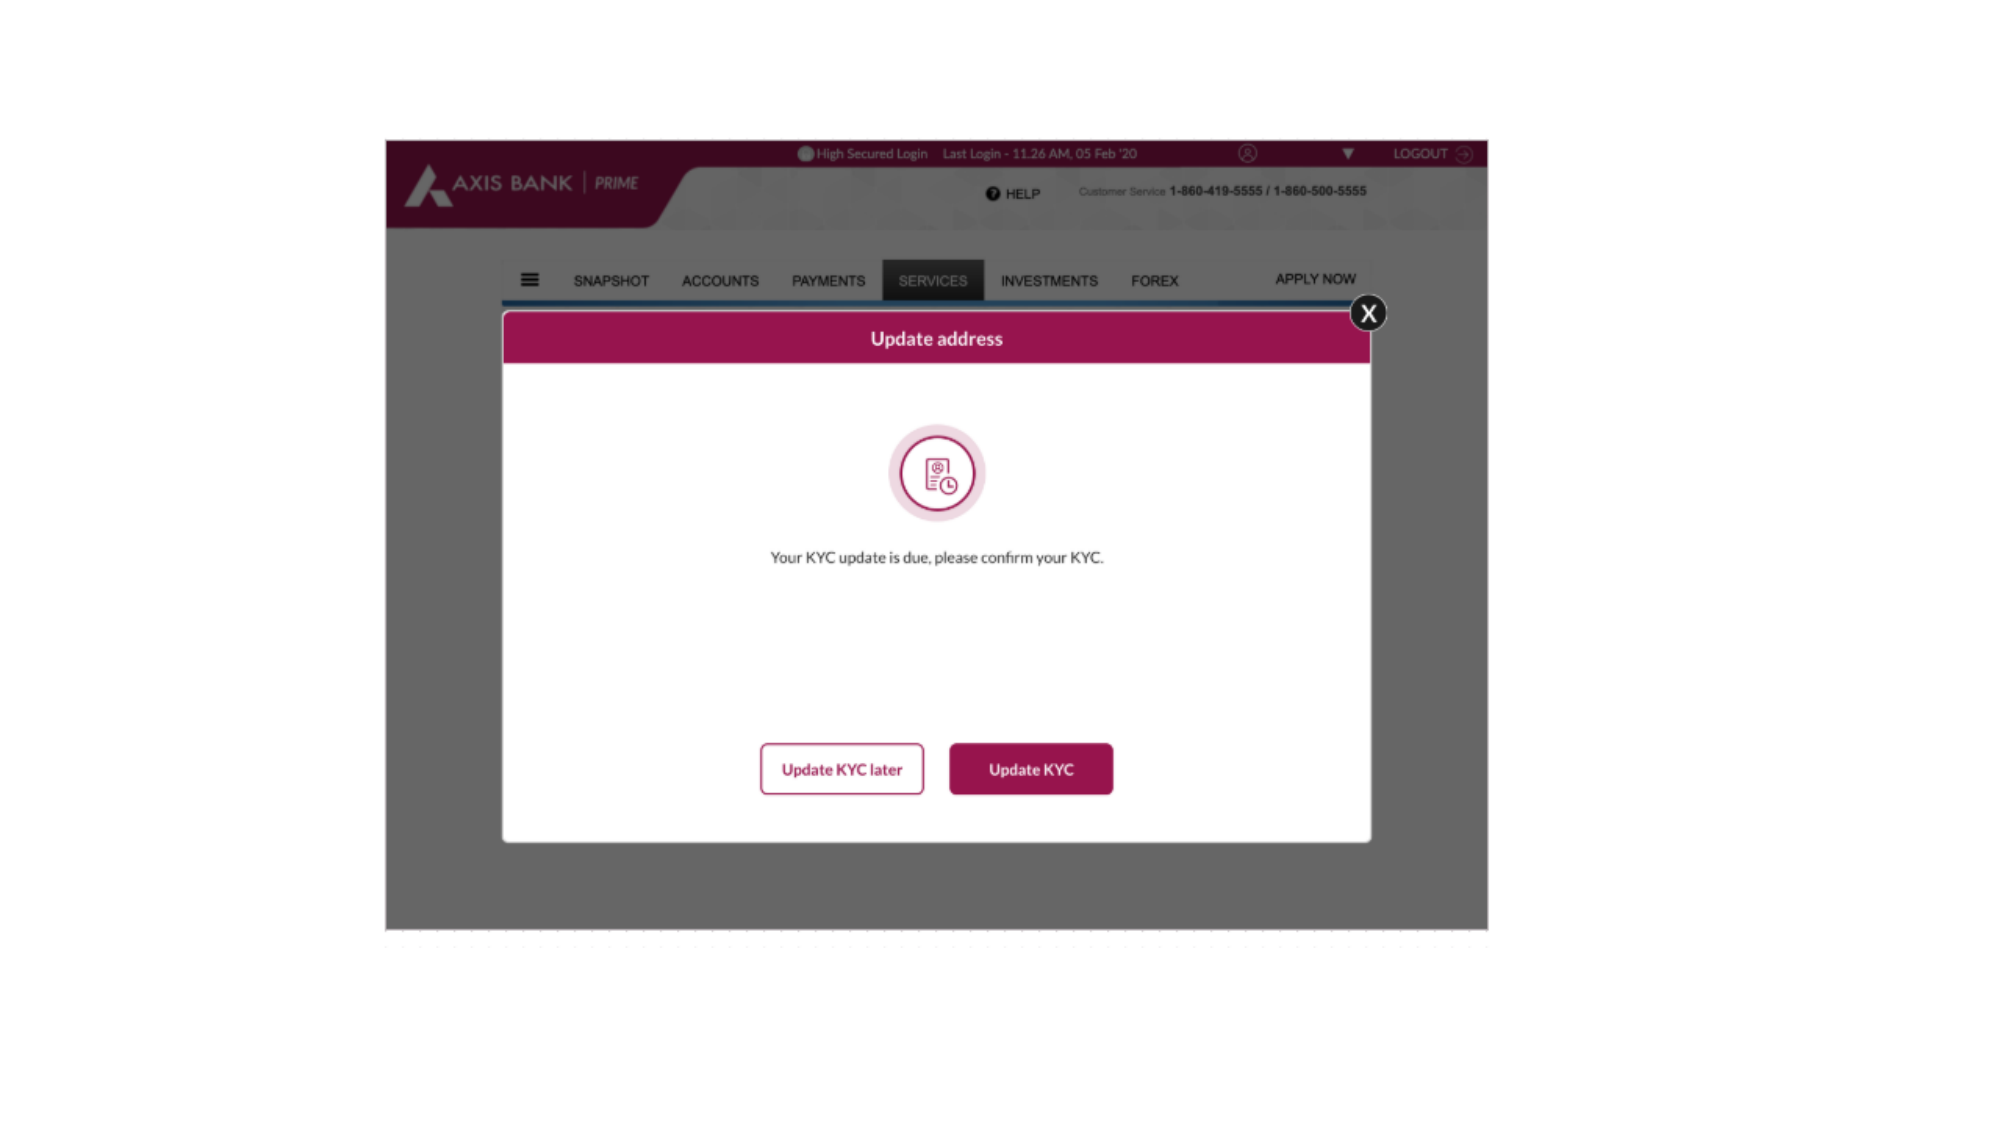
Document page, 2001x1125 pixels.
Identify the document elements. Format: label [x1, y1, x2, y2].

picture [381, 135, 1500, 948]
